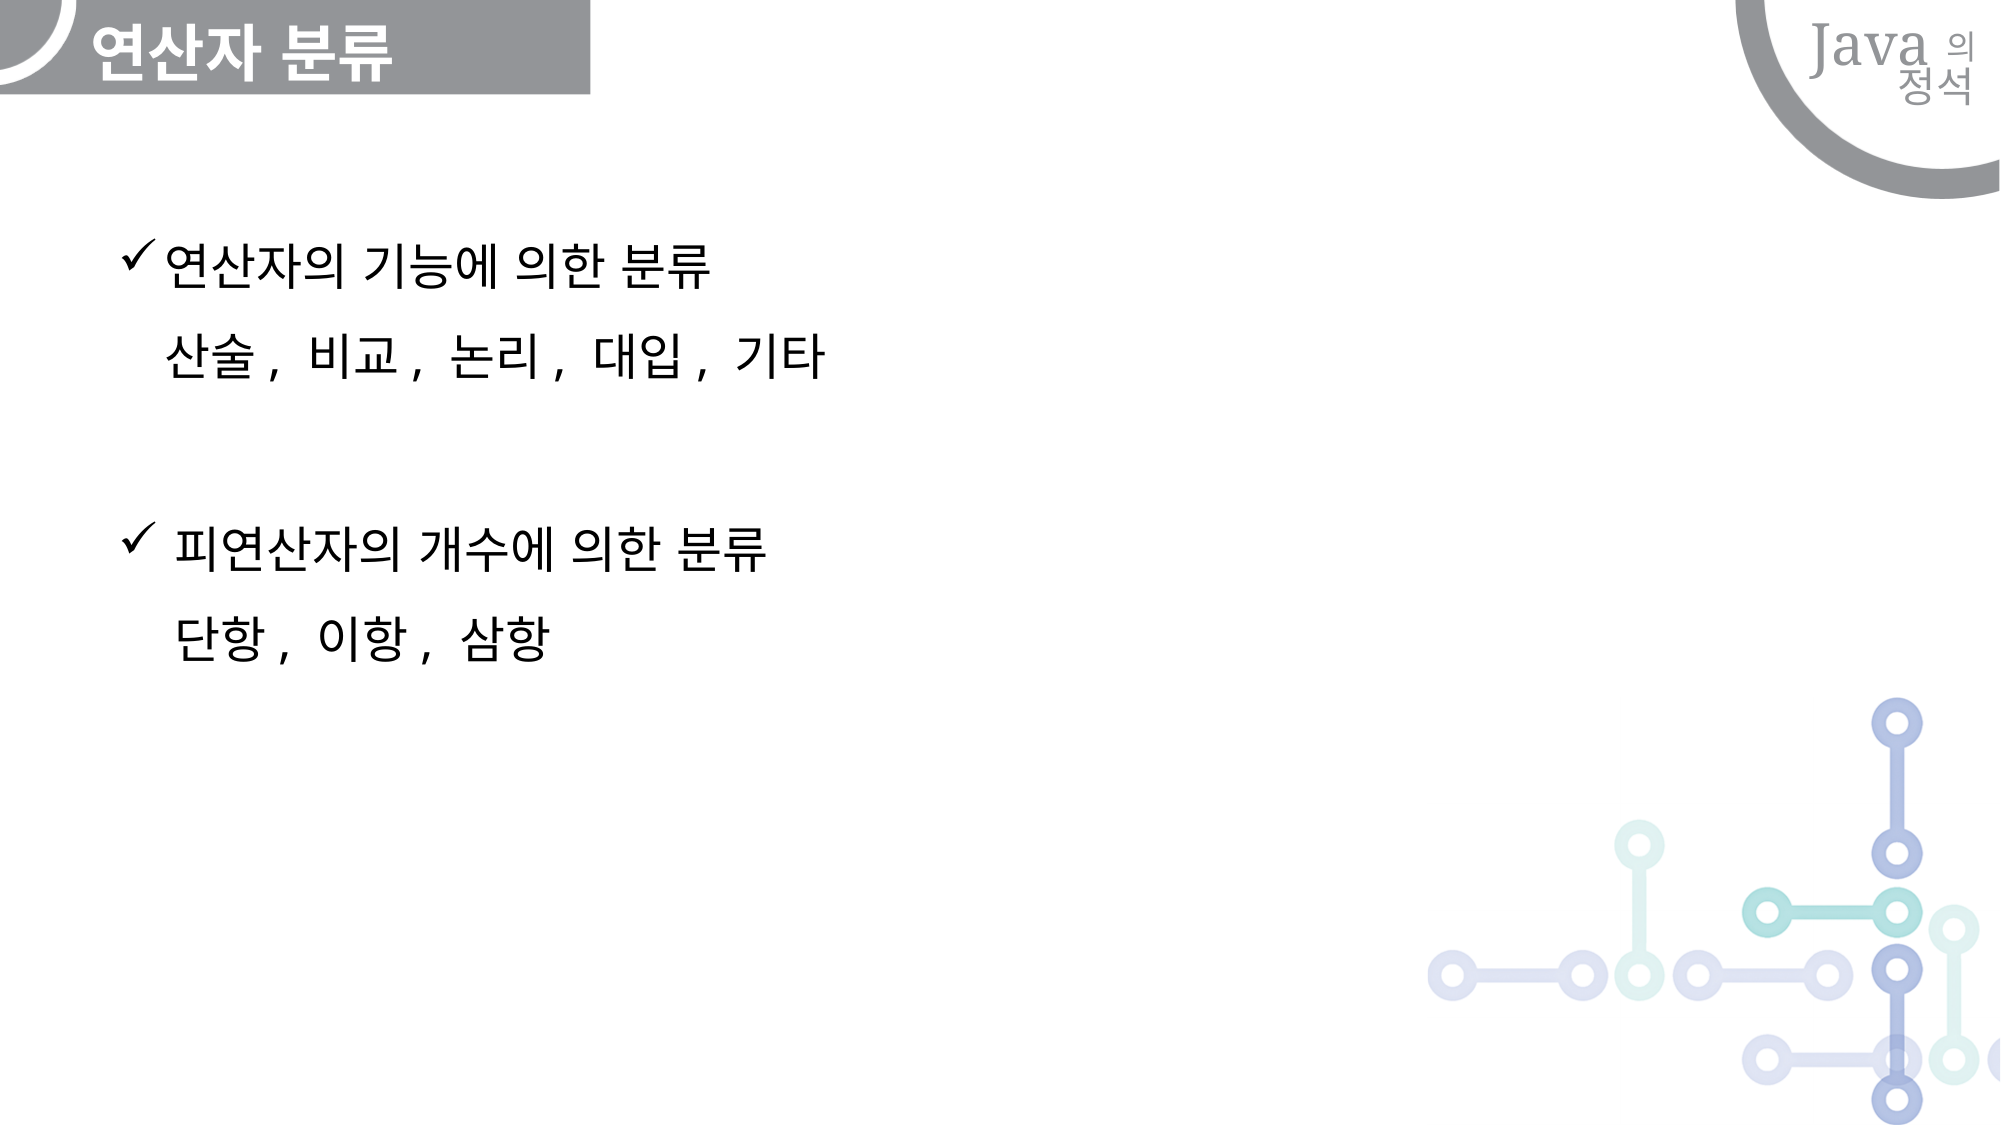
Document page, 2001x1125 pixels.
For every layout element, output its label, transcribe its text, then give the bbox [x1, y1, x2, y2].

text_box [75, 198, 1450, 812]
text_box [1795, 0, 2000, 119]
text_box [0, 86, 75, 95]
picture [1427, 697, 2001, 1125]
picture [1735, 0, 2000, 199]
picture [0, 0, 77, 86]
text_box 연산자 분류 [75, 6, 579, 101]
text_box [77, 0, 591, 95]
